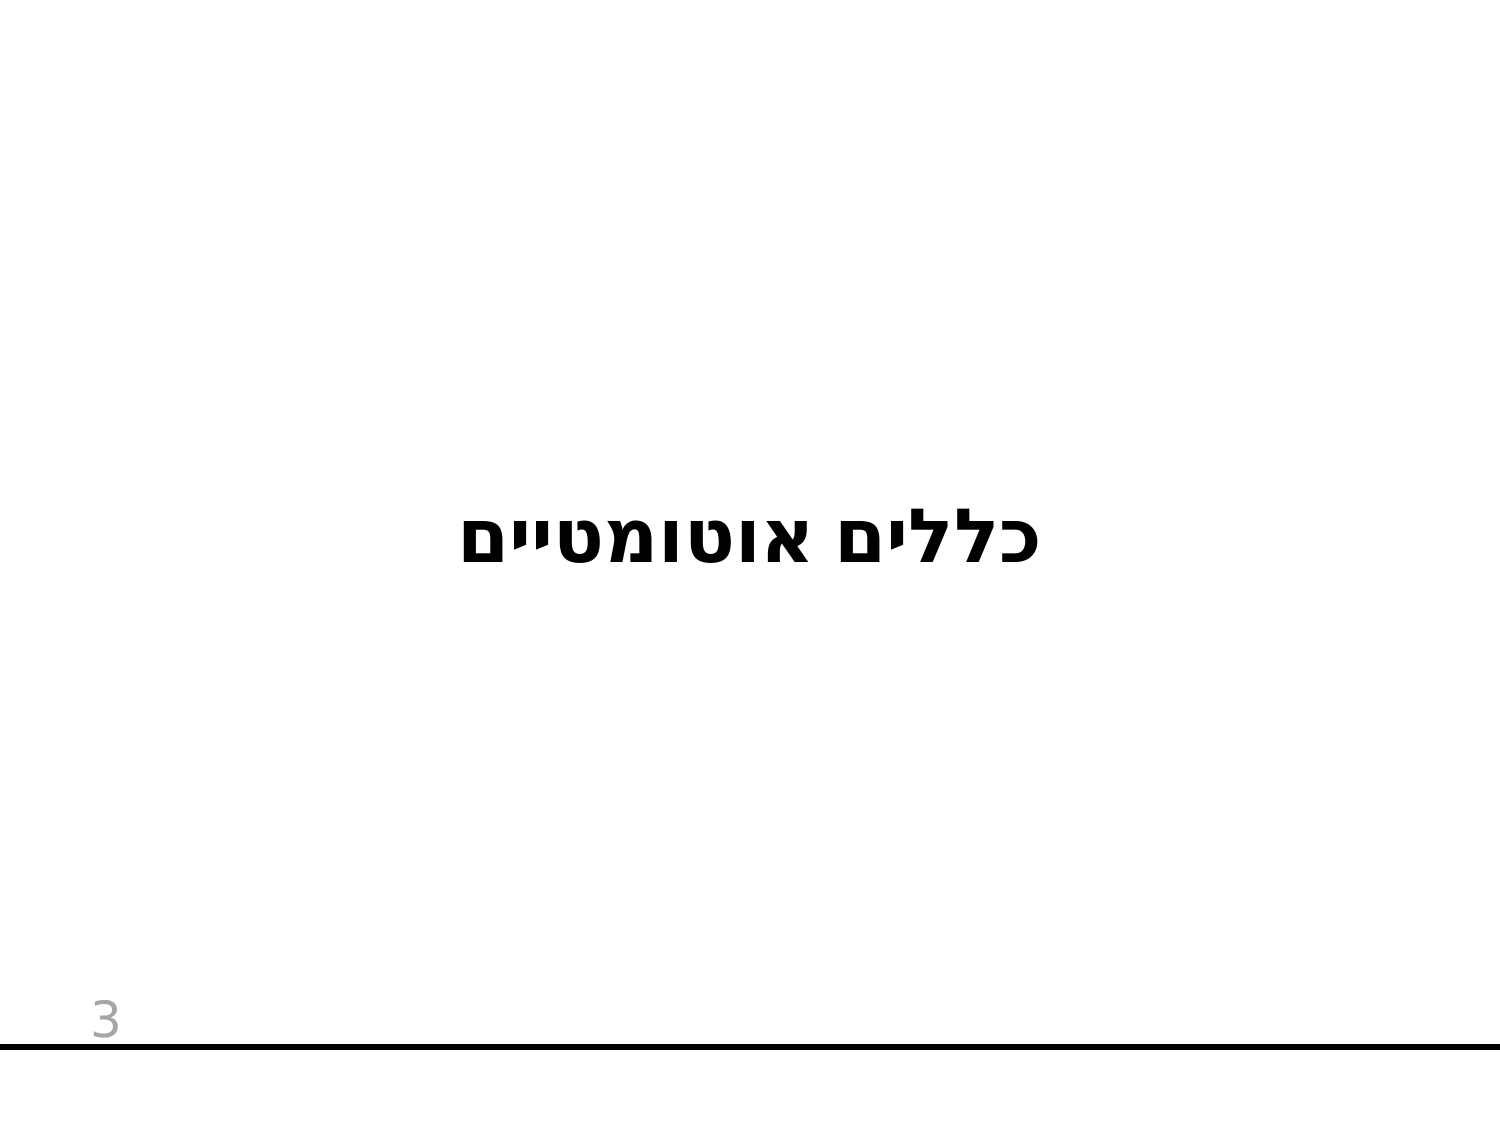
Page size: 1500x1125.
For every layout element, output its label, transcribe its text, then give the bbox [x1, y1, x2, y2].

slide_number 3 [75, 987, 425, 1048]
text_box כללים אוטומטיים [442, 480, 1058, 585]
